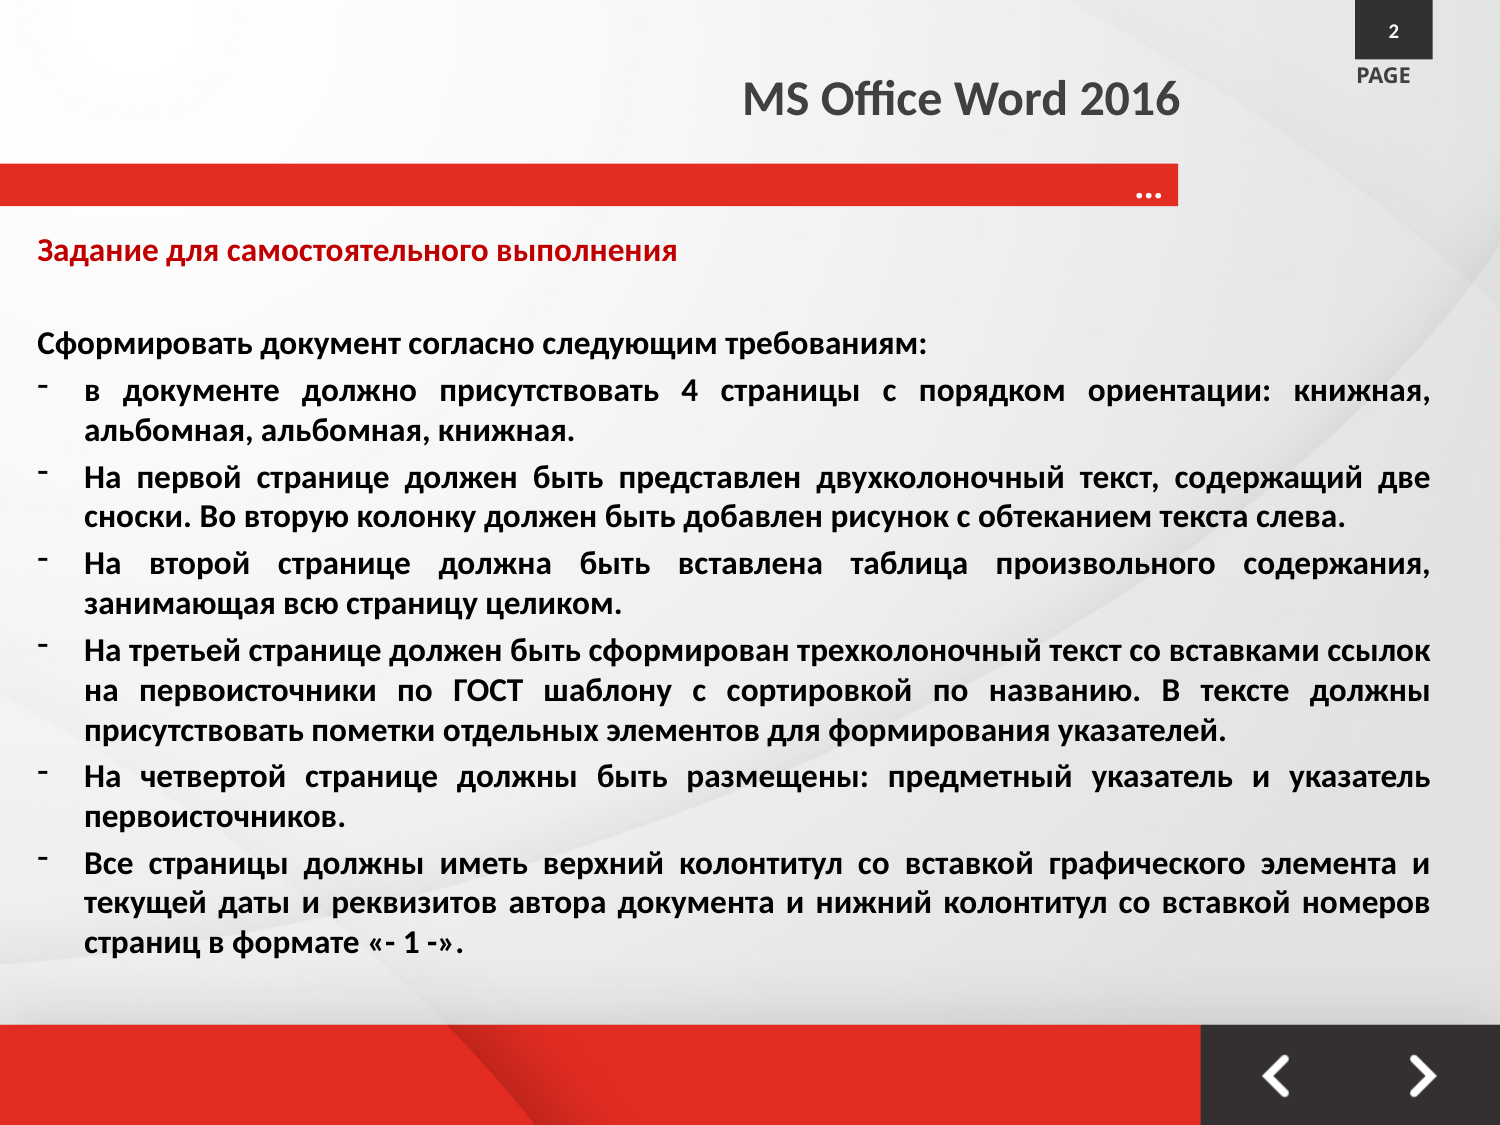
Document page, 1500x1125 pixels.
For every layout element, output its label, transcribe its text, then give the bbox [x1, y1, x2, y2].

subtitle … [0, 163, 1179, 207]
text_box 2 [1353, 0, 1435, 61]
text_box Задание для самостоятельного выполнения Сформировать документ согласно следующим требованиям: в документе должно присутствовать 4 страницы с порядком ориентации: книжная, альбомная, альбомная, книжная. На первой странице должен быть представлен двухколоночный текст, содержащий две сноски. Во вторую колонку должен быть добавлен рисунок с обтеканием текста слева. На второй странице должна быть вставлена таблица произвольного содержания, занимающая всю страницу целиком. На третьей странице должен быть сформирован трехколоночный текст со вставками ссылок на первоисточники по ГОСТ шаблону с сортировкой по названию. В тексте должны присутствовать пометки отдельных элементов для формирования указателей. На четвертой странице должны быть размещены: предметный указатель и указатель первоисточников. Все страницы должны иметь верхний колонтитул со вставкой графического элемента и текущей даты и реквизитов автора документа и нижний колонтитул со вставкой номеров страниц в формате «- 1 -». [22, 221, 1448, 1015]
text_box MS Office Word 2016 [171, 57, 1196, 133]
text_box PAGE [1341, 54, 1426, 96]
picture [0, 0, 1500, 1125]
